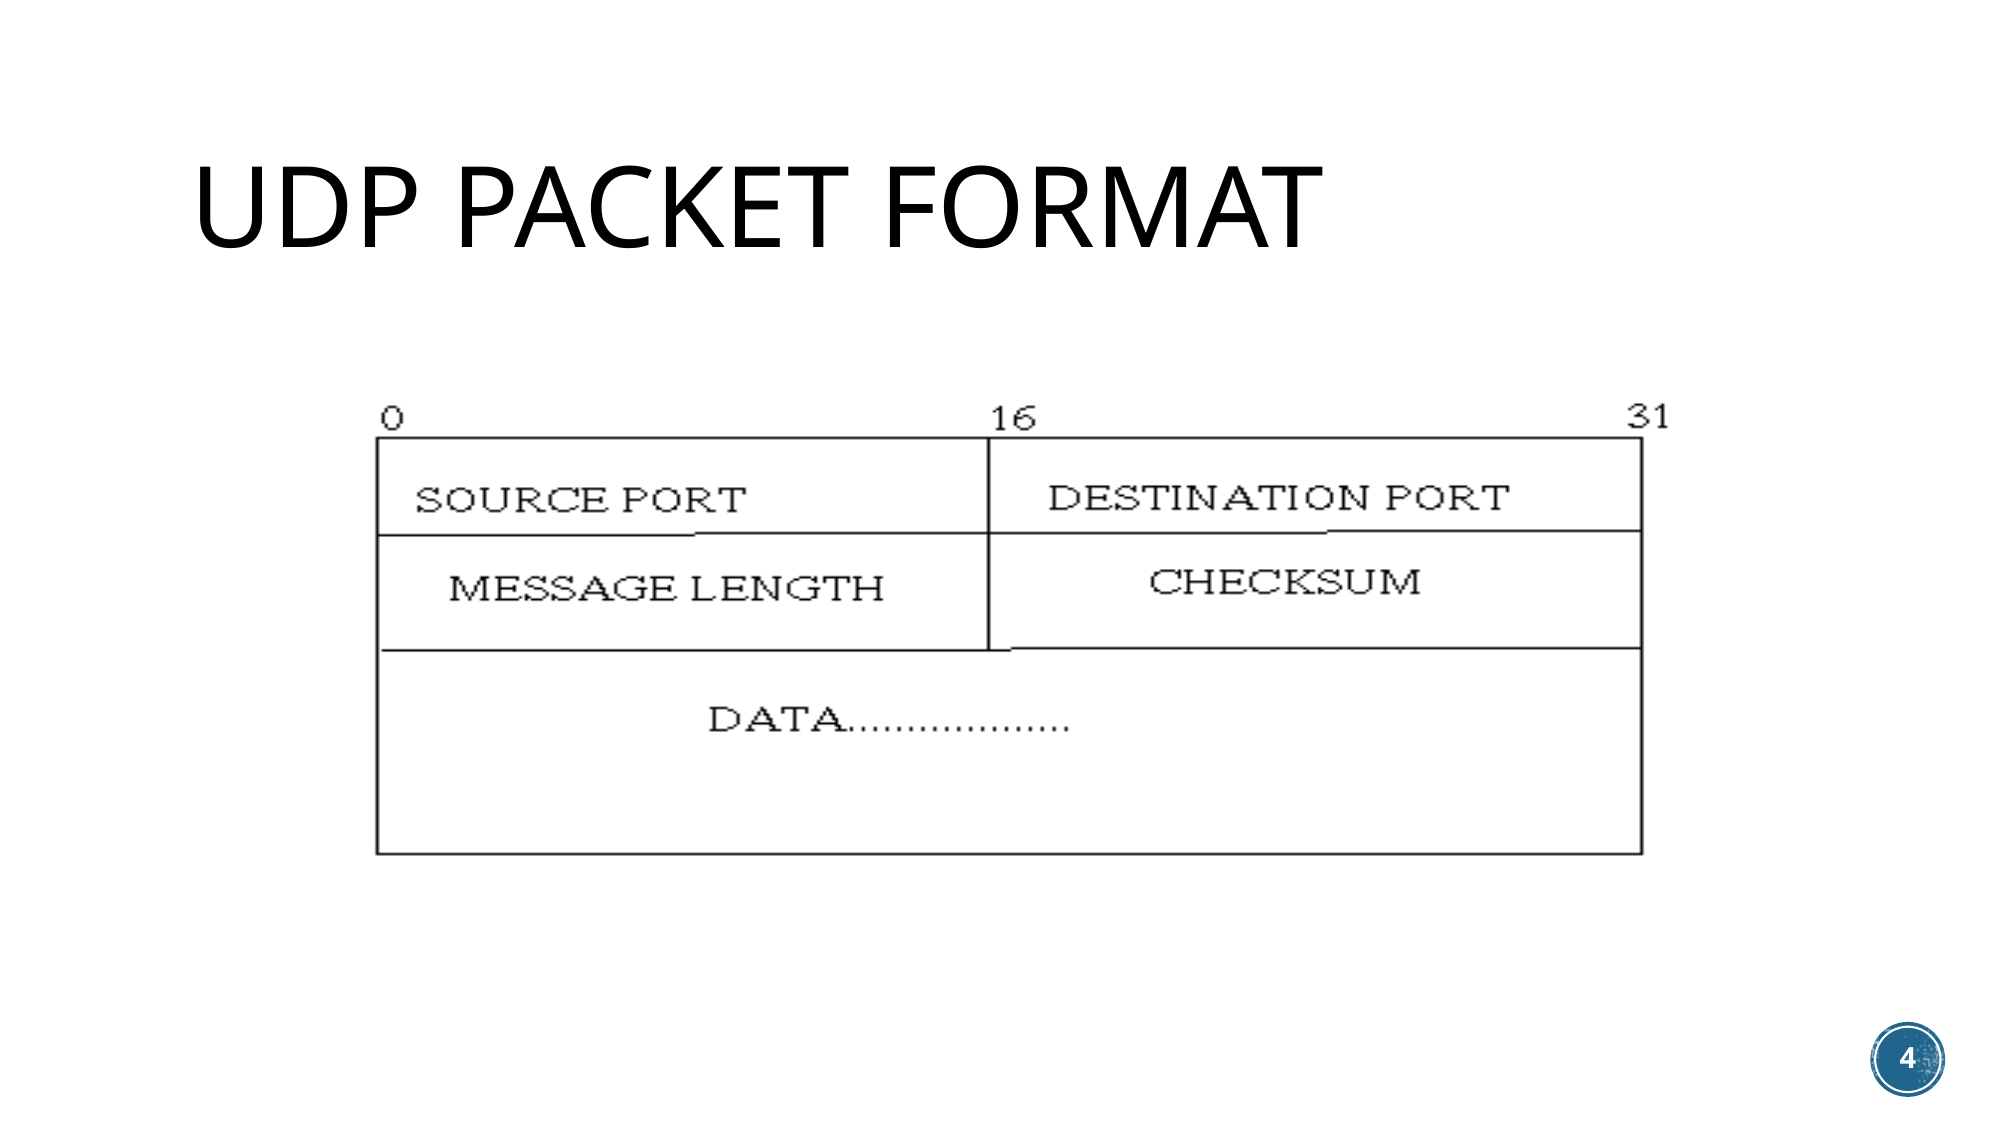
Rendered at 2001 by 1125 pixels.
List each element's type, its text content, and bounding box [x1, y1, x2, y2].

picture [335, 402, 1677, 888]
slide_number 4 [1855, 1028, 1961, 1089]
title UDP packet format [175, 79, 1826, 344]
